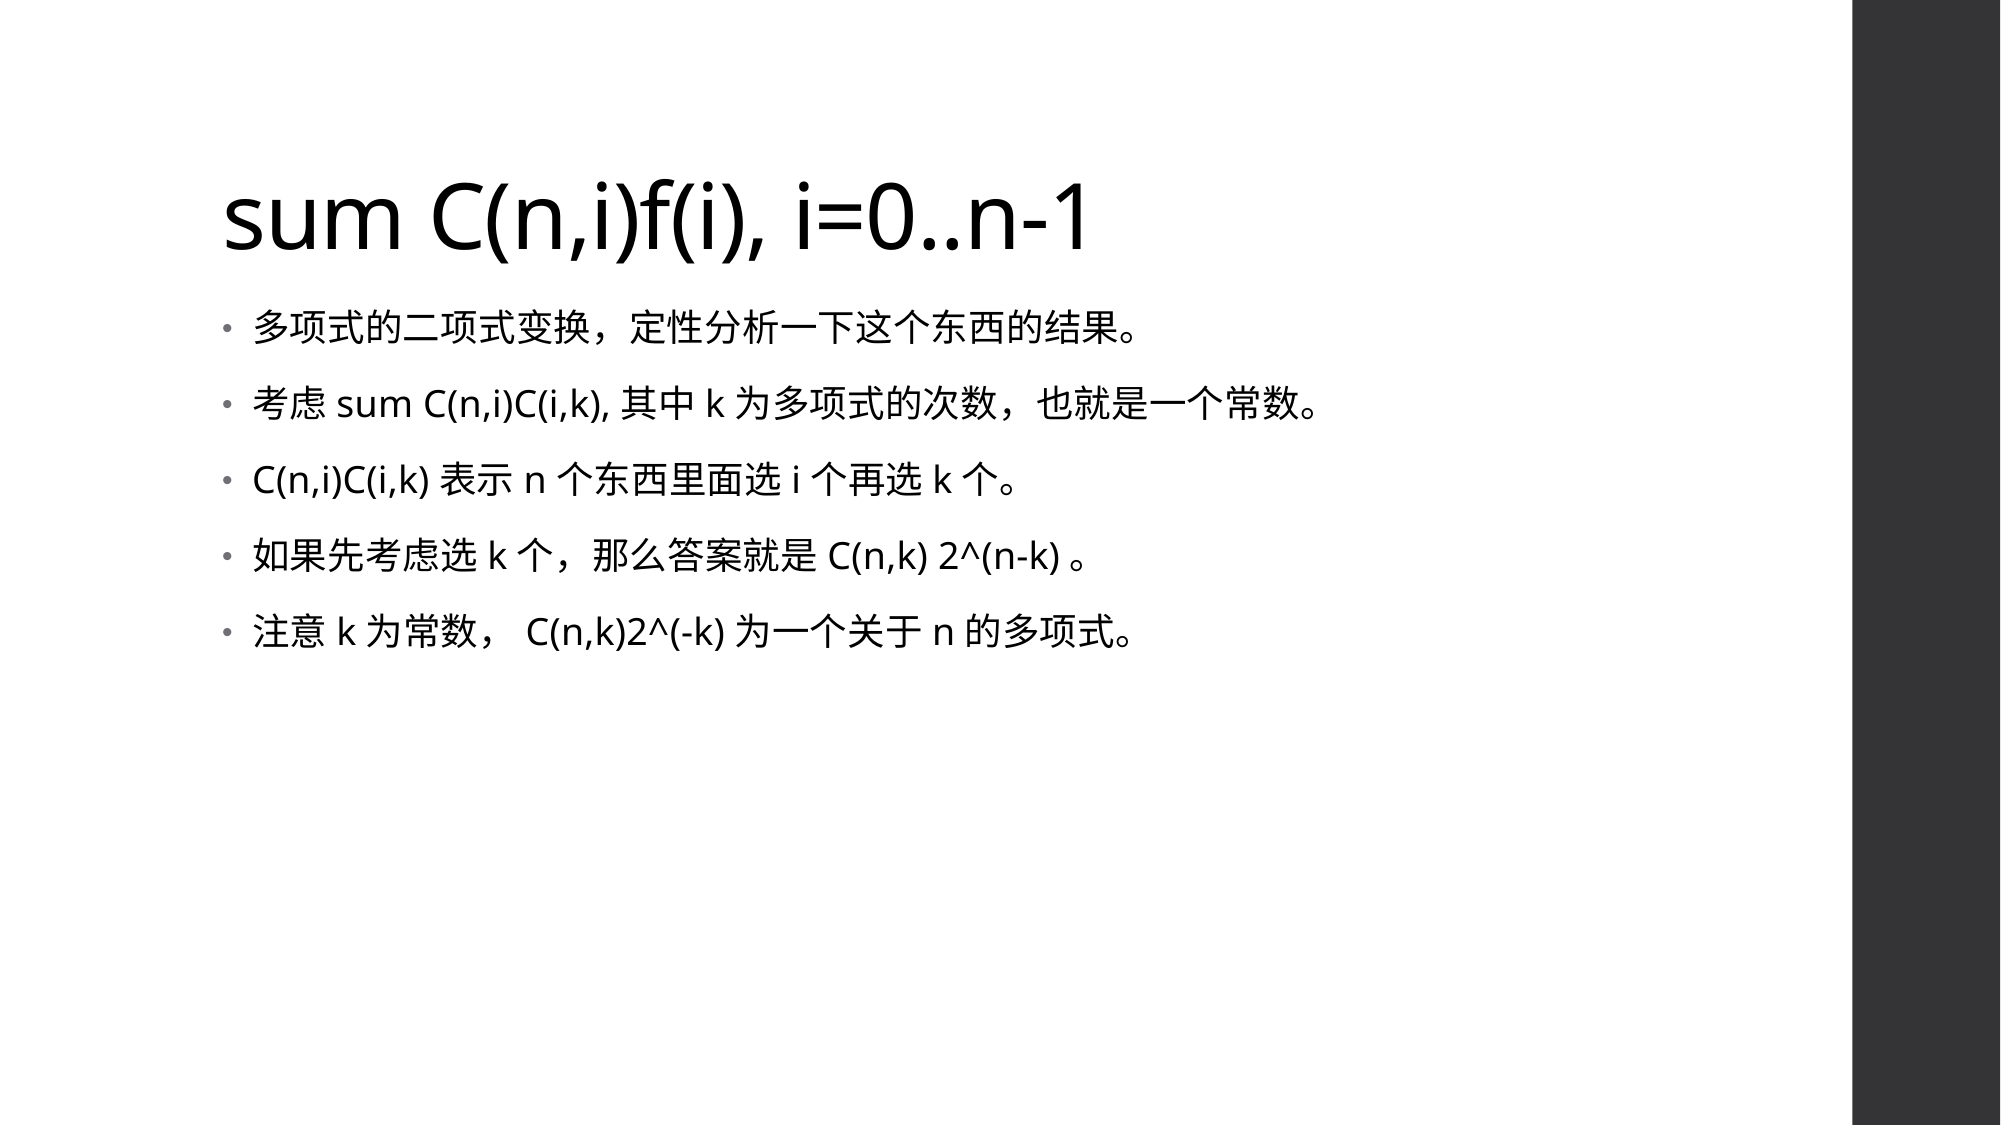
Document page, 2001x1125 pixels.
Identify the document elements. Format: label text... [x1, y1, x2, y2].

list 多项式的二项式变换，定性分析一下这个东西的结果。 考虑sum C(n,i)C(i,k),其中k为多项式的次数，也就是一个常数。 C(n,i)C(i,k)表示n个东西里面选i个再选k个。 如果先考虑选k个，那么答案就是C(n,k) 2^(n-k)。 注意k为常数，C(n,k)2^(-k)为一个关于n的多项式。 [206, 299, 1617, 1014]
title sum C(n,i)f(i), i=0..n-1 [206, 60, 1797, 278]
